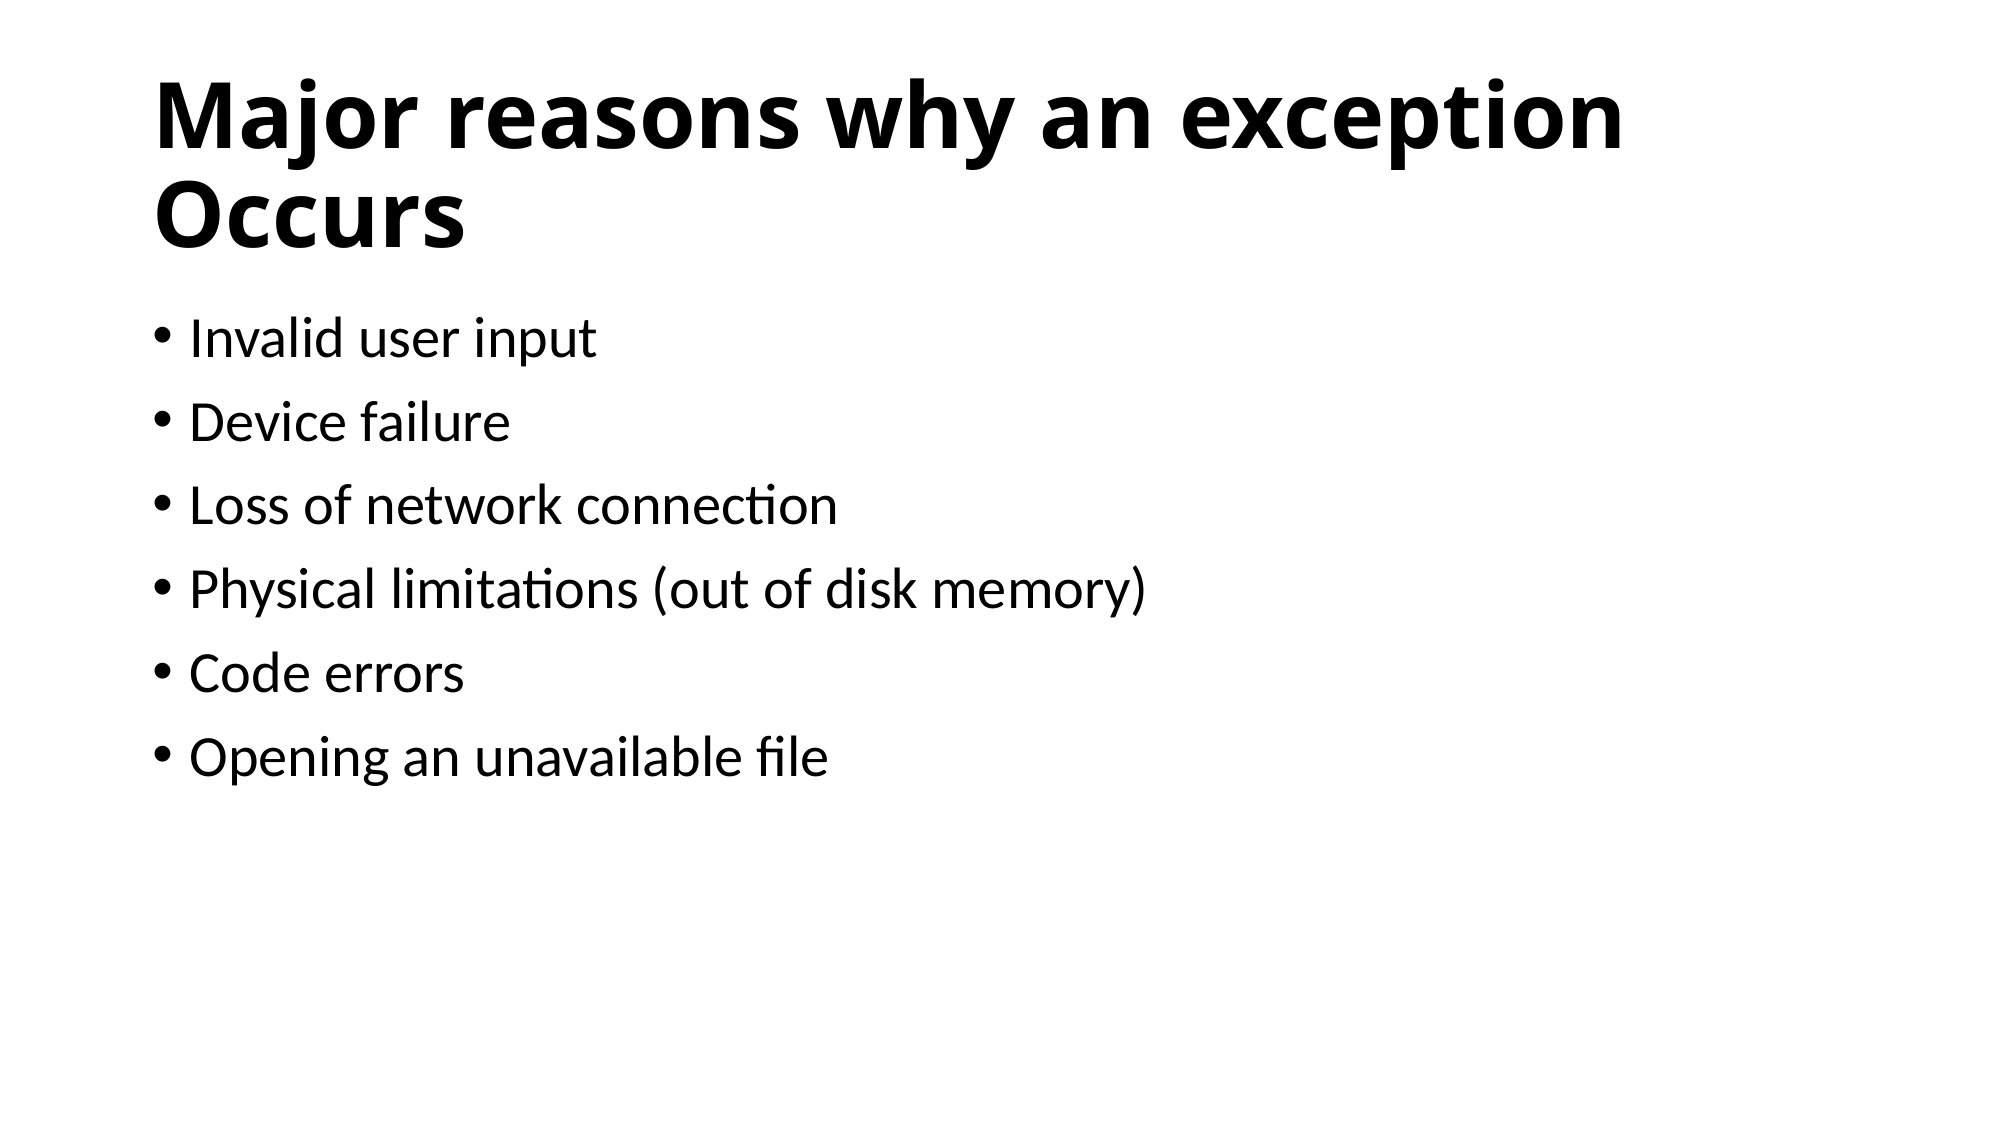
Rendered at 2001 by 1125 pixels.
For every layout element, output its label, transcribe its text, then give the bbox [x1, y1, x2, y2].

title Major reasons why an exception Occurs [137, 59, 1863, 278]
list Invalid user input Device failure Loss of network connection Physical limitations (out of disk memory) Code errors Opening an unavailable file [137, 299, 1863, 1014]
